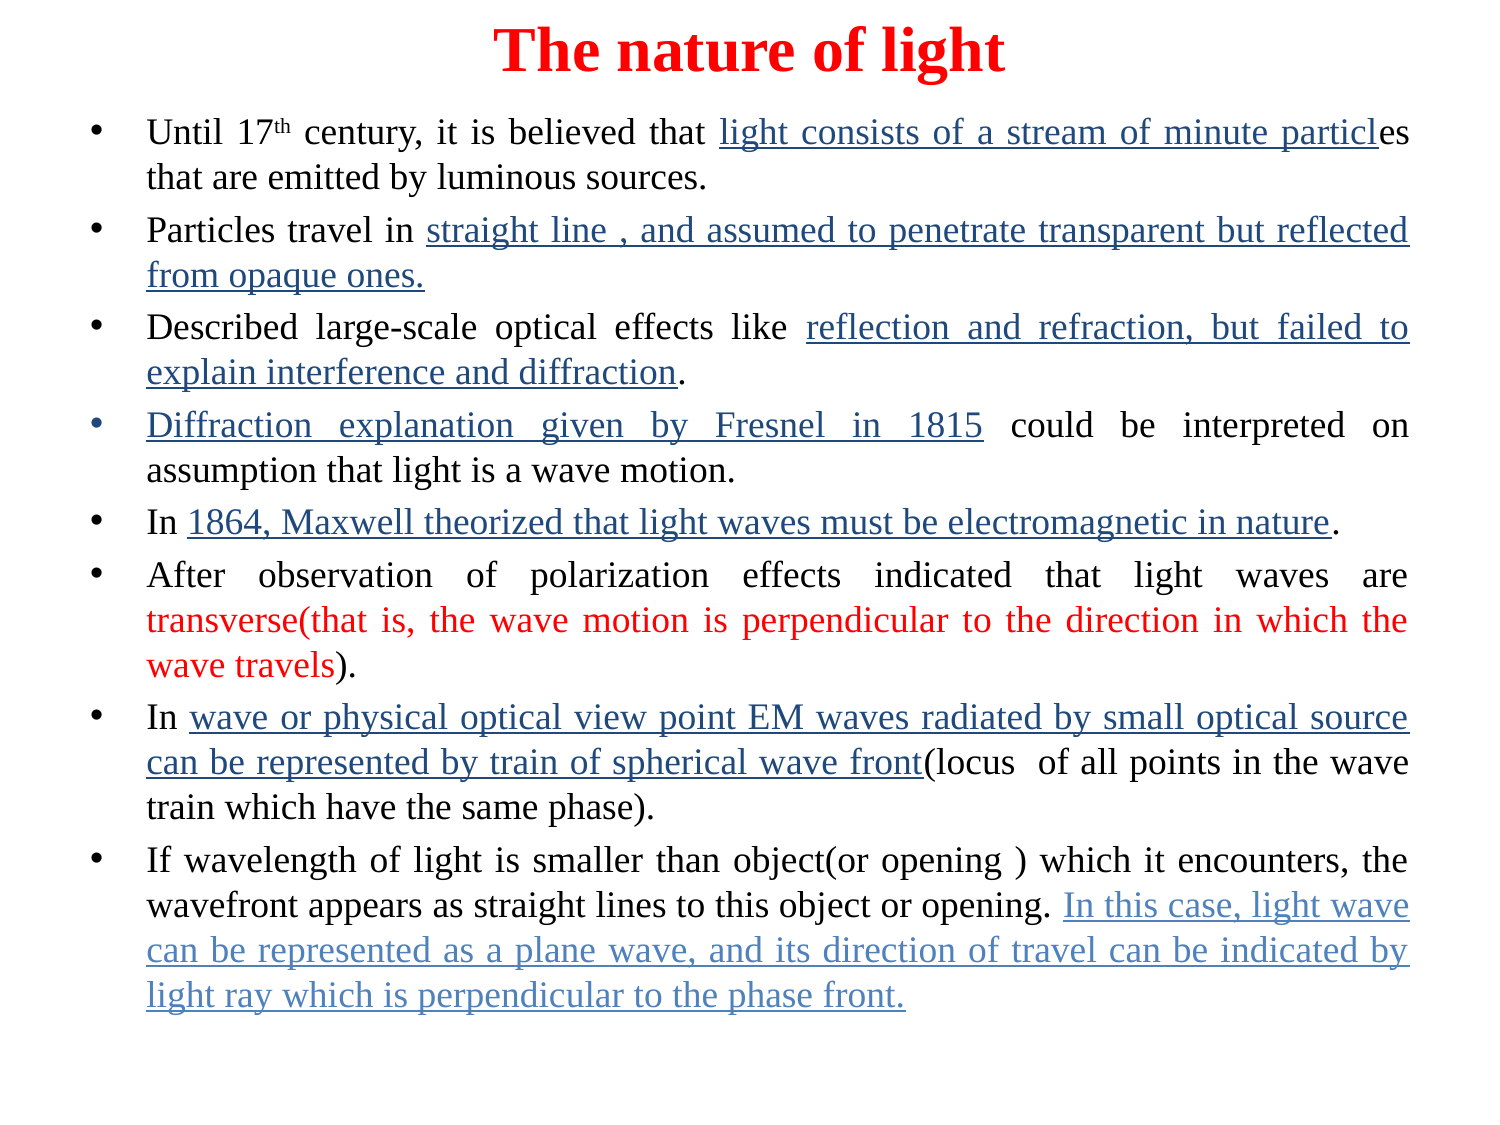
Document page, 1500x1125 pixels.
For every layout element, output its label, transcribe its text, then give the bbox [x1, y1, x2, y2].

title The nature of light [75, 0, 1425, 93]
list Until 17th century, it is believed that light consists of a stream of minute particles that are emitted by luminous sources. Particles travel in straight line , and assumed to penetrate transparent but reflected from opaque ones. Described large-scale optical effects like reflection and refraction, but failed to explain interference and diffraction. Diffraction explanation given by Fresnel in 1815 could be interpreted on assumption that light is a wave motion. In 1864, Maxwell theorized that light waves must be electromagnetic in nature. After observation of polarization effects indicated that light waves are transverse(that is, the wave motion is perpendicular to the direction in which the wave travels). In wave or physical optical view point EM waves radiated by small optical source can be represented by train of spherical wave front(locus of all points in the wave train which have the same phase). If wavelength of light is smaller than object(or opening ) which it encounters, the wavefront appears as straight lines to this object or opening. In this case, light wave can be represented as a plane wave, and its direction of travel can be indicated by light ray which is perpendicular to the phase front. [75, 99, 1425, 1005]
